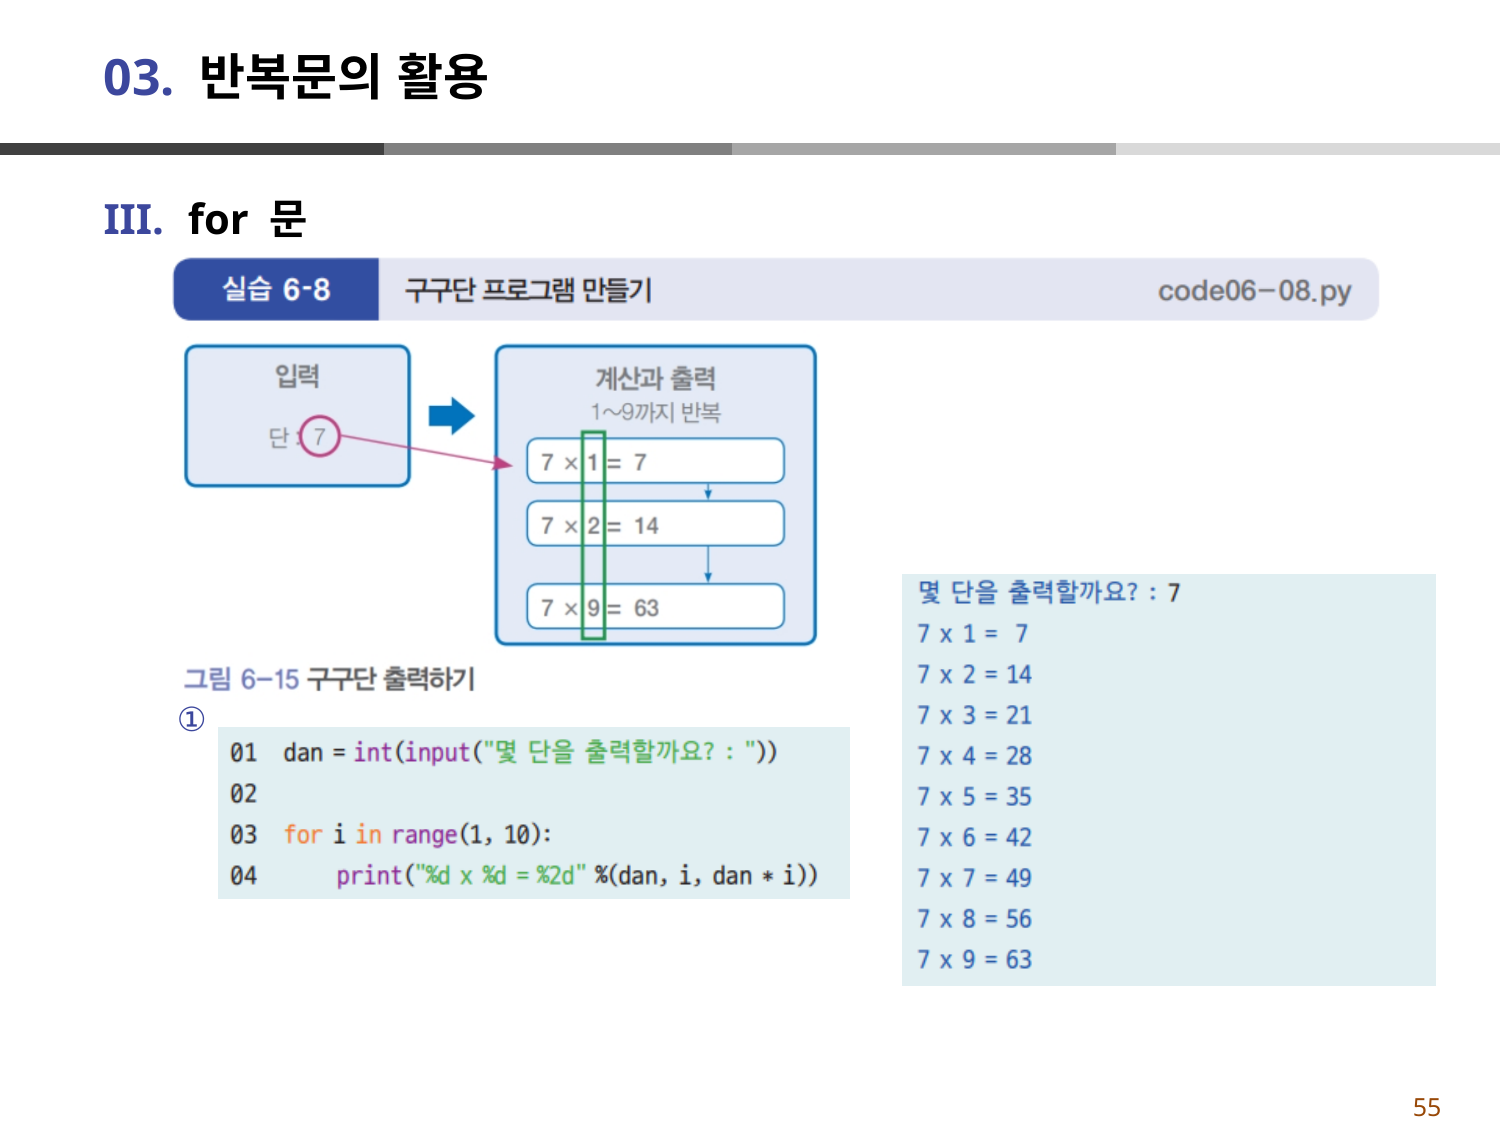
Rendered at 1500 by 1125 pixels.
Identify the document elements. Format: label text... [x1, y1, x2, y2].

list for 문 ② [88, 160, 1436, 1060]
picture [901, 574, 1436, 986]
picture [170, 255, 1381, 325]
picture [218, 727, 850, 899]
title 03. 반복문의 활용 [88, 30, 1400, 121]
picture [170, 327, 834, 707]
